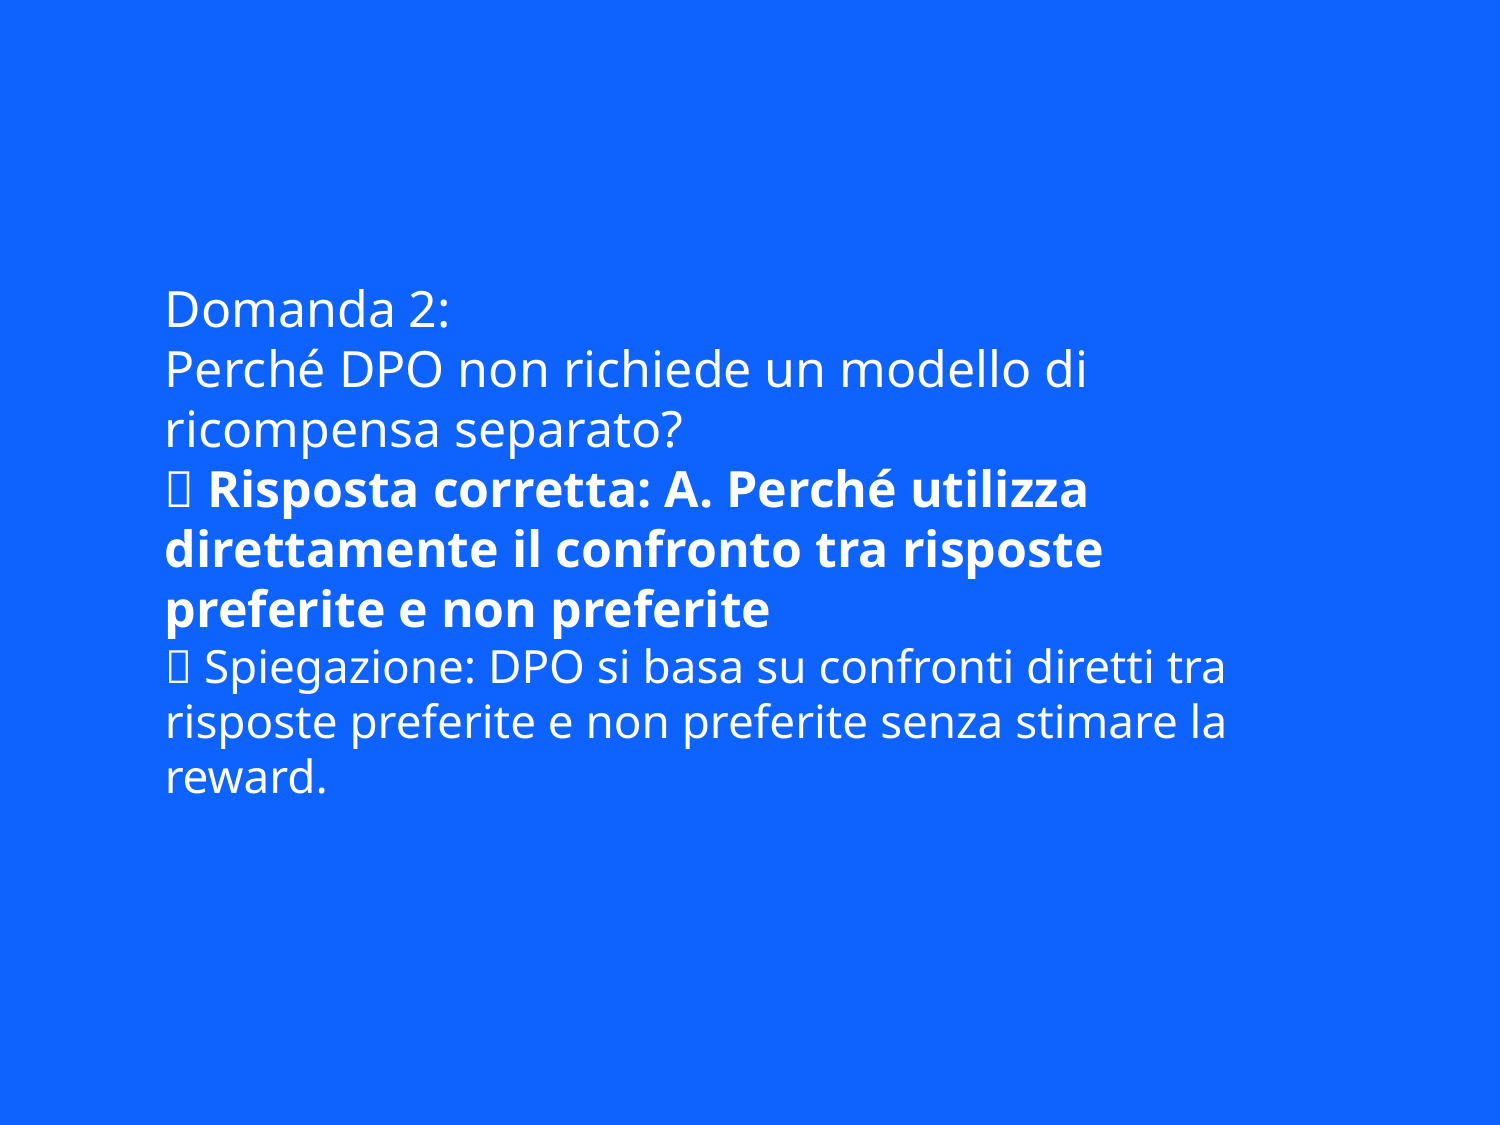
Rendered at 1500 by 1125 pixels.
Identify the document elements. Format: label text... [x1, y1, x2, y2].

text_box Domanda 2: Perché DPO non richiede un modello di ricompensa separato? ✅ Risposta corretta: A. Perché utilizza direttamente il confronto tra risposte preferite e non preferite 📘 Spiegazione: DPO si basa su confronti diretti tra risposte preferite e non preferite senza stimare la reward. [149, 224, 1350, 810]
